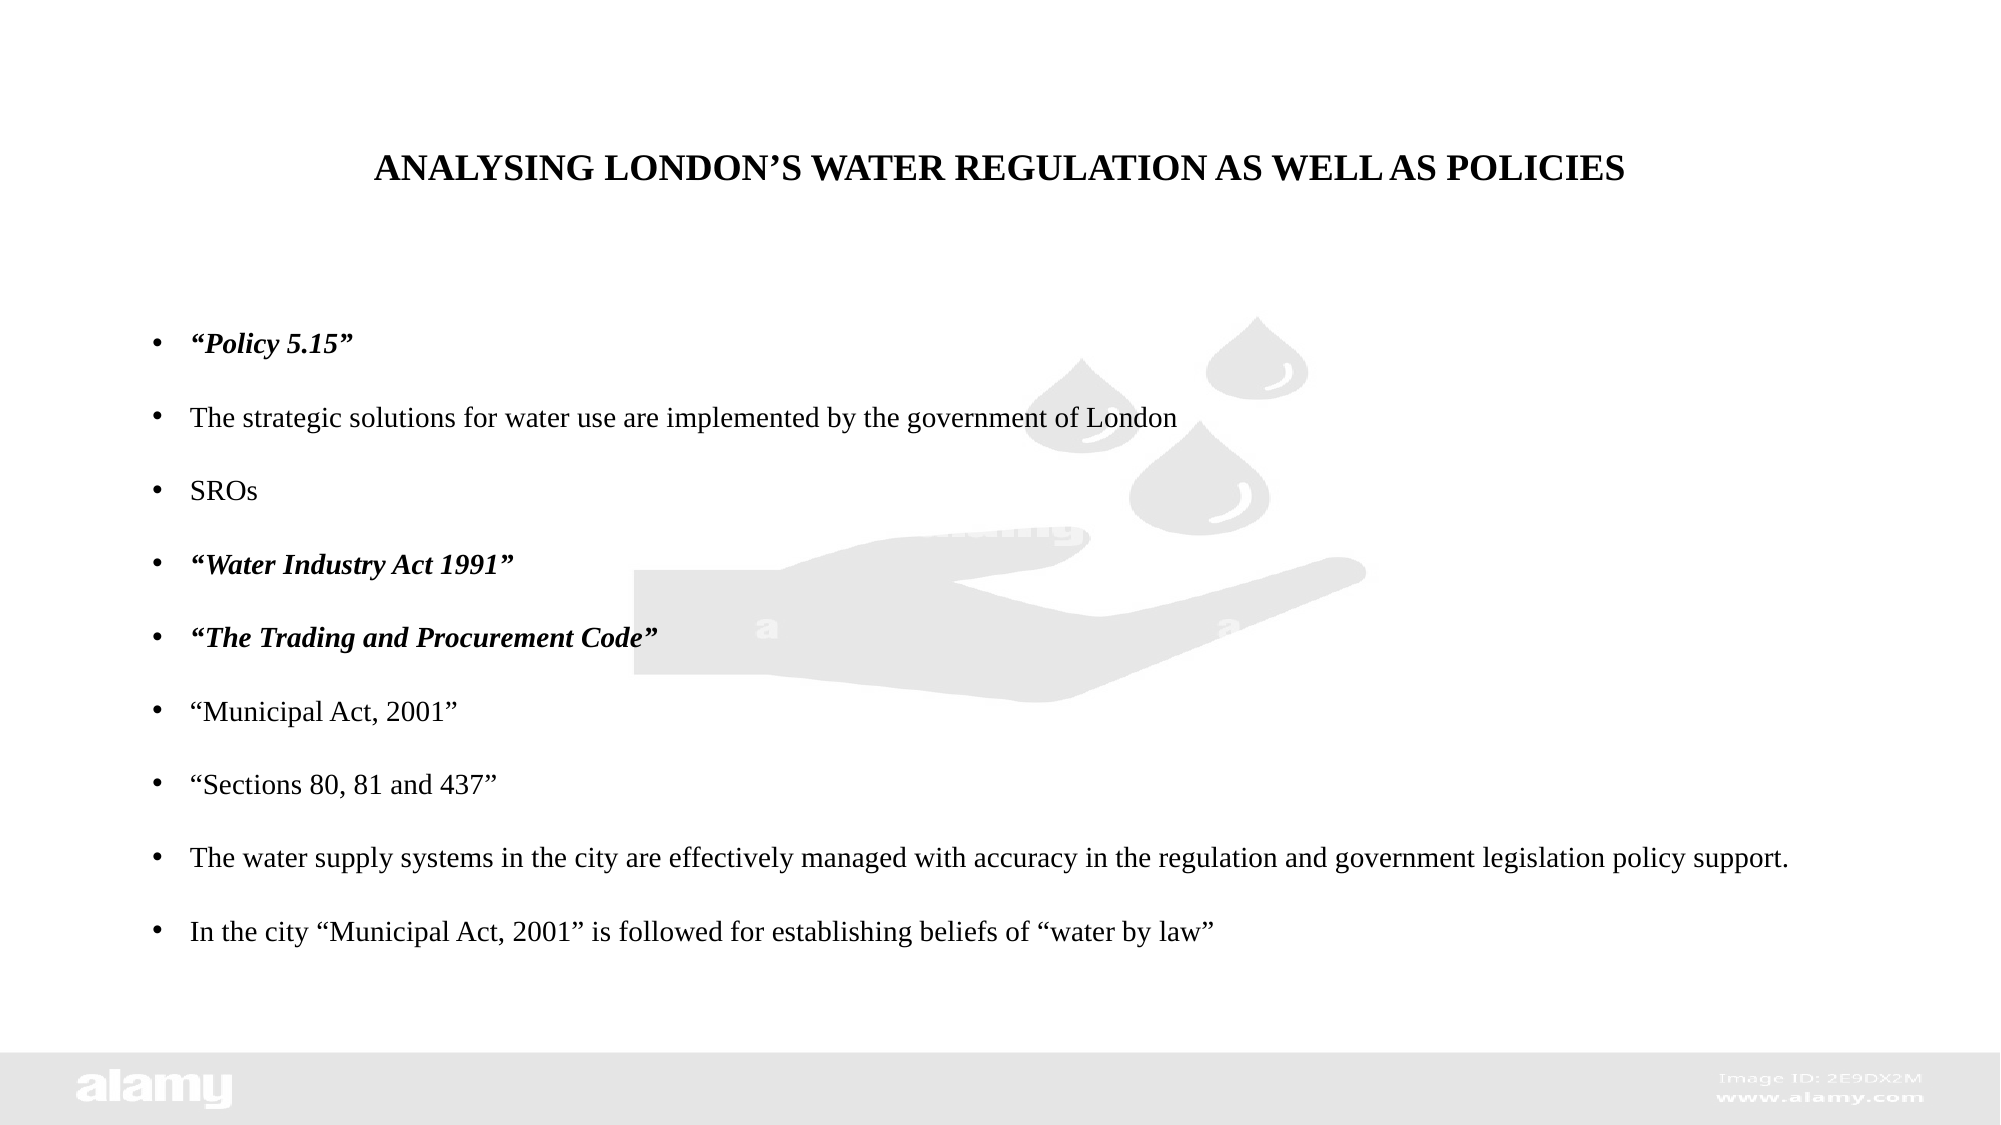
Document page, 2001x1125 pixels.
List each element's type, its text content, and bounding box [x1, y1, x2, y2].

title ANALYSING LONDON’S WATER REGULATION AS WELL AS POLICIES [137, 59, 1863, 278]
list “Policy 5.15” The strategic solutions for water use are implemented by the government of London SROs “Water Industry Act 1991” “The Trading and Procurement Code” “Municipal Act, 2001” “Sections 80, 81 and 437” The water supply systems in the city are effectively managed with accuracy in the regulation and government legislation policy support. In the city “Municipal Act, 2001” is followed for establishing beliefs of “water by law” [137, 299, 1863, 1014]
